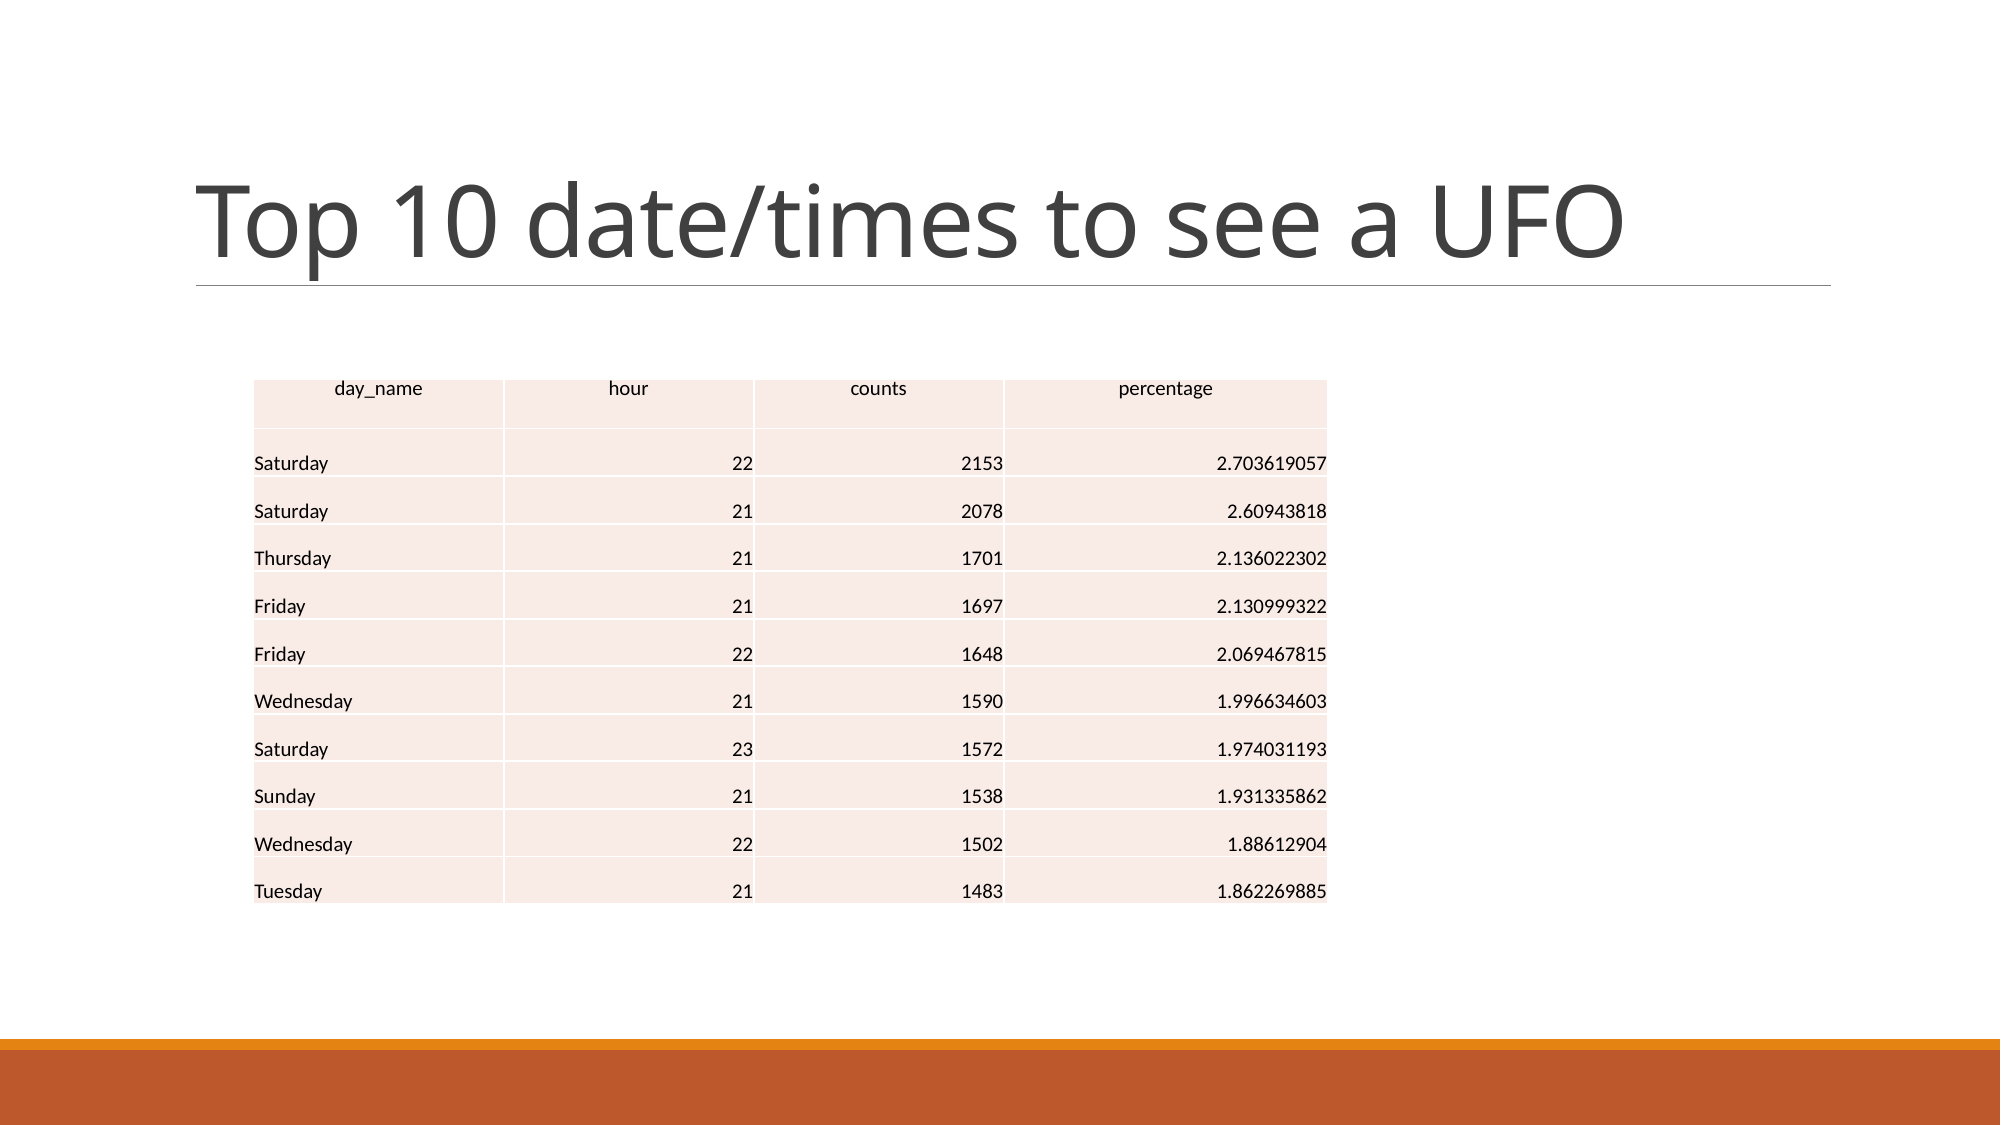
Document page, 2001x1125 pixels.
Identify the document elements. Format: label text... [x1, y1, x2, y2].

table_cell 2.703619057 [1005, 429, 1327, 475]
table_cell 1.862269885 [1005, 857, 1327, 903]
table_cell 1648 [755, 620, 1003, 665]
table_cell 1.996634603 [1005, 667, 1327, 713]
table_cell 2.136022302 [1005, 525, 1327, 570]
table_cell 2078 [755, 477, 1003, 523]
table_cell Saturday [254, 477, 503, 523]
table_cell 1502 [755, 810, 1003, 856]
table_cell Wednesday [254, 810, 503, 856]
table_cell 1701 [755, 525, 1003, 570]
table_cell 1572 [755, 715, 1003, 760]
table_cell 21 [505, 762, 753, 808]
table_cell 2.130999322 [1005, 572, 1327, 618]
table_cell 1697 [755, 572, 1003, 618]
table_header counts [755, 380, 1003, 428]
table_cell 21 [505, 477, 753, 523]
table_cell Wednesday [254, 667, 503, 713]
table_cell 1.974031193 [1005, 715, 1327, 760]
table_cell Friday [254, 620, 503, 665]
table_cell Sunday [254, 762, 503, 808]
table_cell Tuesday [254, 857, 503, 903]
table_cell 22 [505, 810, 753, 856]
table_cell 21 [505, 667, 753, 713]
table_cell 1.931335862 [1005, 762, 1327, 808]
table_cell Saturday [254, 715, 503, 760]
table_cell 21 [505, 572, 753, 618]
table_cell 2.069467815 [1005, 620, 1327, 665]
table_cell Saturday [254, 429, 503, 475]
table_cell 1590 [755, 667, 1003, 713]
table_cell 21 [505, 525, 753, 570]
table_cell 22 [505, 429, 753, 475]
table_cell Friday [254, 572, 503, 618]
table_header day_name [254, 380, 503, 428]
table_cell 23 [505, 715, 753, 760]
table_cell 2.60943818 [1005, 477, 1327, 523]
table_header hour [505, 380, 753, 428]
table_cell Thursday [254, 525, 503, 570]
table_header percentage [1005, 380, 1327, 428]
title Top 10 date/times to see a UFO [180, 47, 1830, 285]
table_cell 2153 [755, 429, 1003, 475]
table_cell 21 [505, 857, 753, 903]
table_cell 22 [505, 620, 753, 665]
table_cell 1483 [755, 857, 1003, 903]
table_cell 1.88612904 [1005, 810, 1327, 856]
table_cell 1538 [755, 762, 1003, 808]
